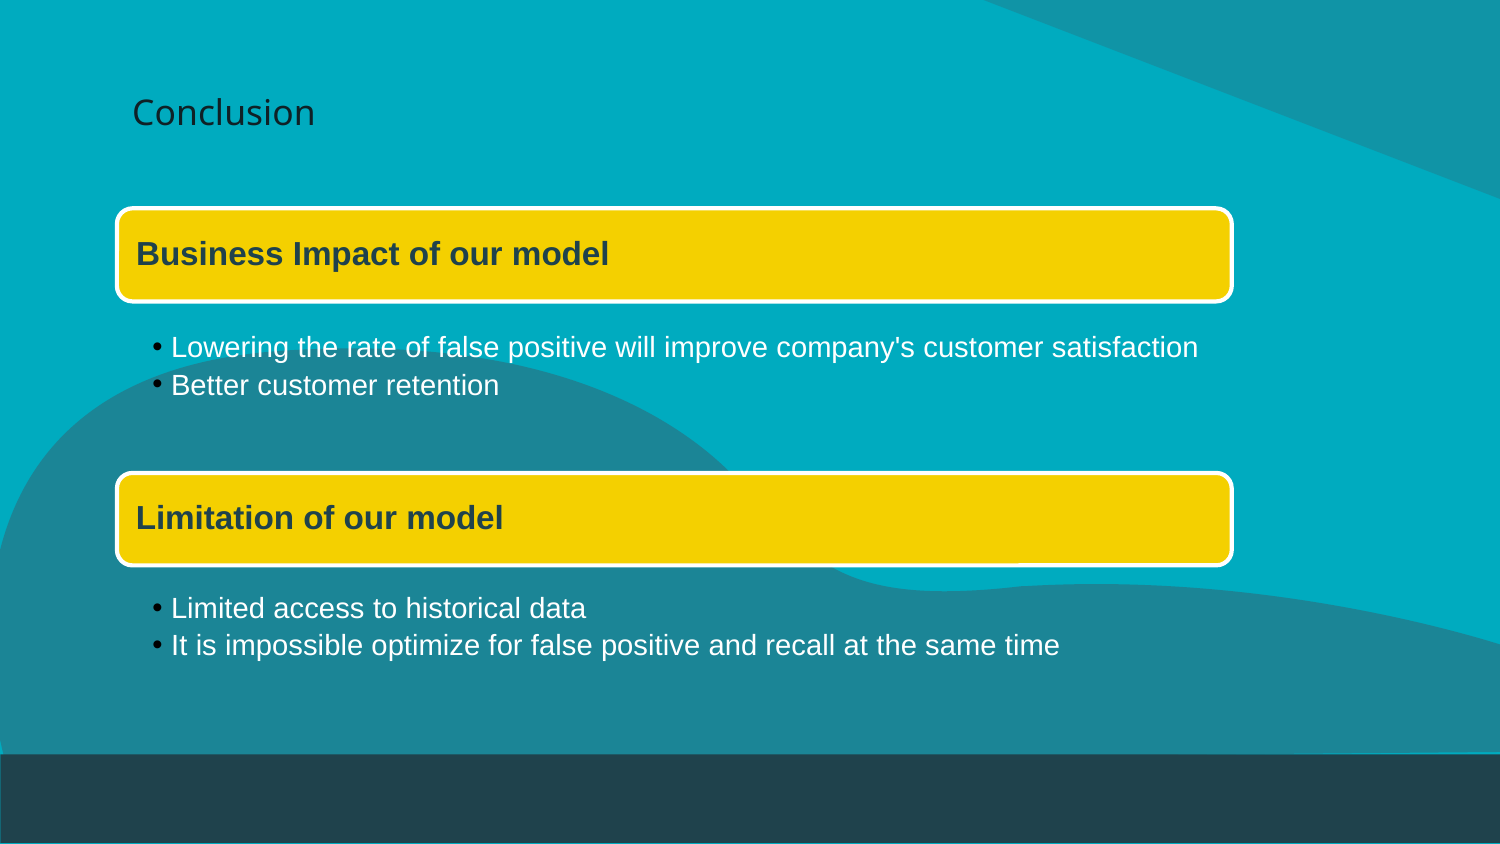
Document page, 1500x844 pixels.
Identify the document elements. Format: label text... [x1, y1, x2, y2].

title Conclusion [116, 63, 1383, 158]
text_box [116, 208, 1232, 725]
